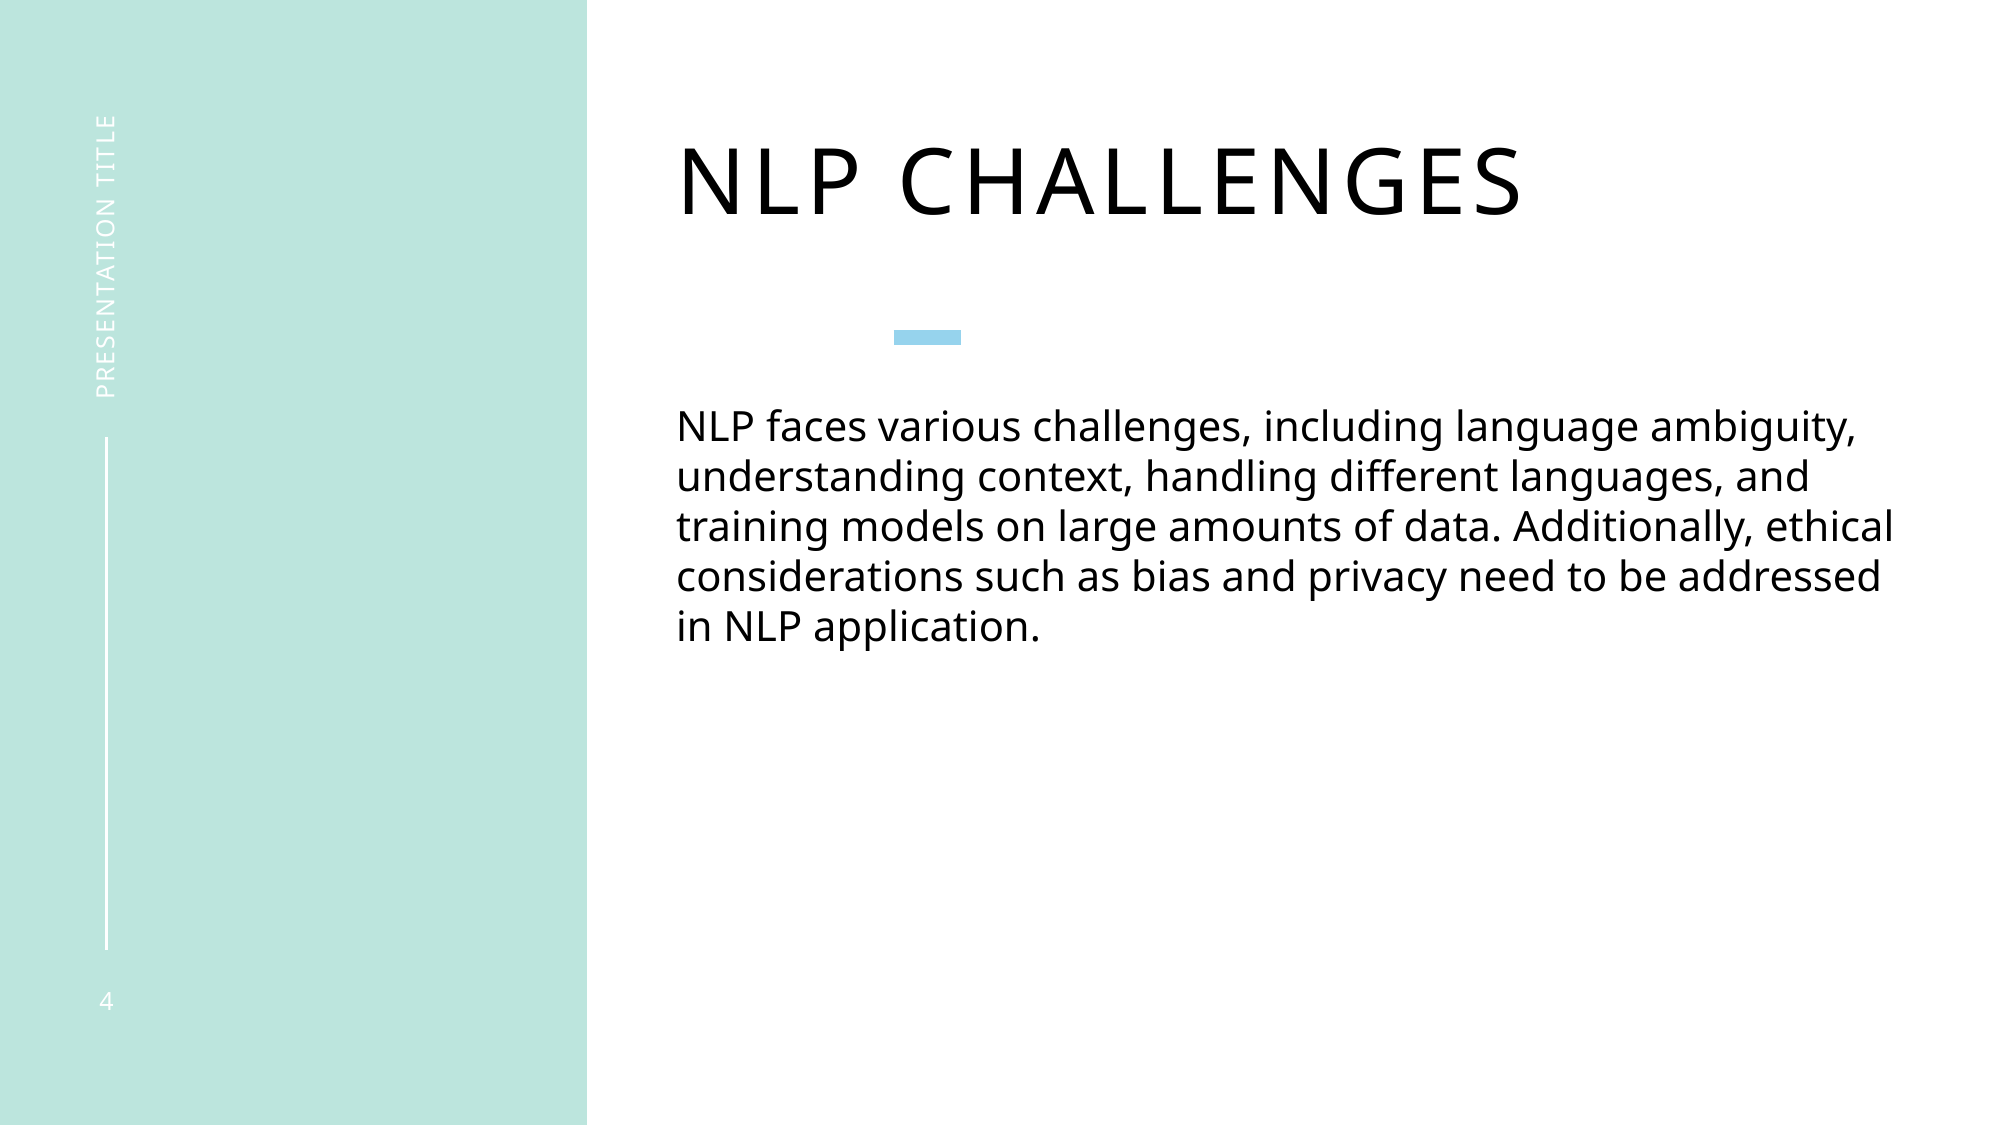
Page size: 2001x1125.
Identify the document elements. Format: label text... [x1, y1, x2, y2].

footer presentation title [90, 107, 122, 400]
list NLP faces various challenges, including language ambiguity, understanding context, handling different languages, and training models on large amounts of data. Additionally, ethical considerations such as bias and privacy need to be addressed in NLP application. [676, 399, 1909, 945]
slide_number 4 [68, 987, 144, 1018]
title NLP challenges [676, 135, 1622, 226]
